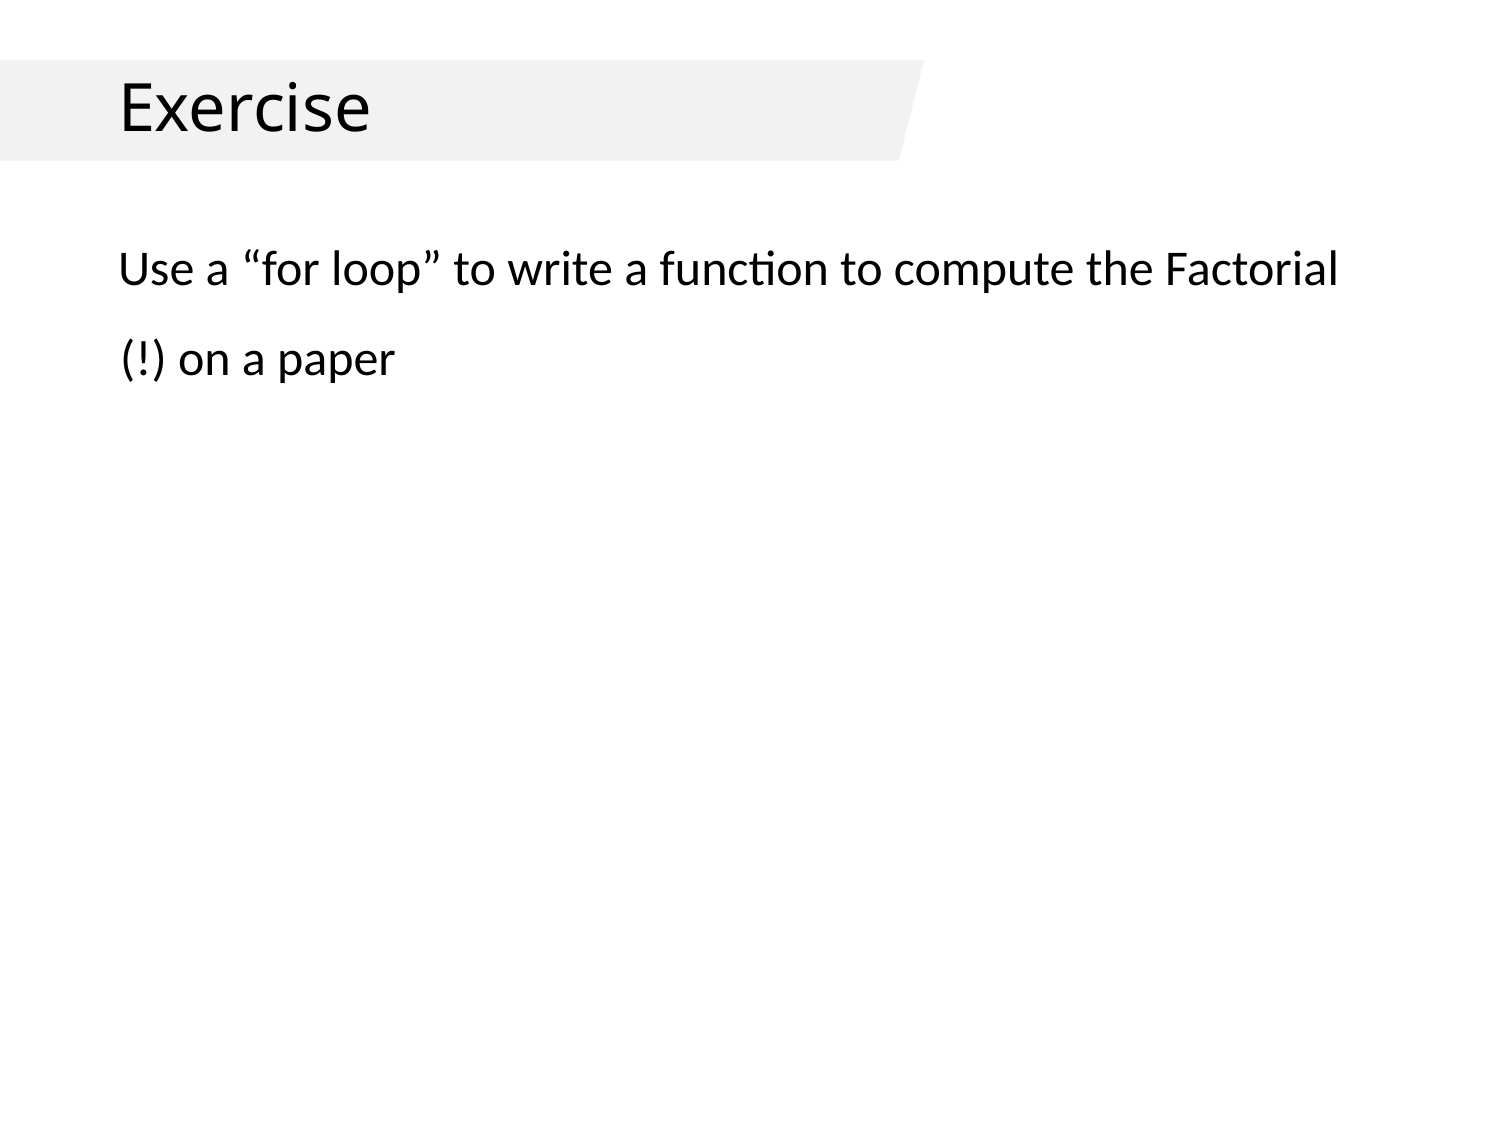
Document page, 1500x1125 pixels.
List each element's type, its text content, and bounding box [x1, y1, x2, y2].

title Exercise [103, 59, 942, 161]
list Use a “for loop” to write a function to compute the Factorial (!) on a paper [103, 198, 1397, 1043]
